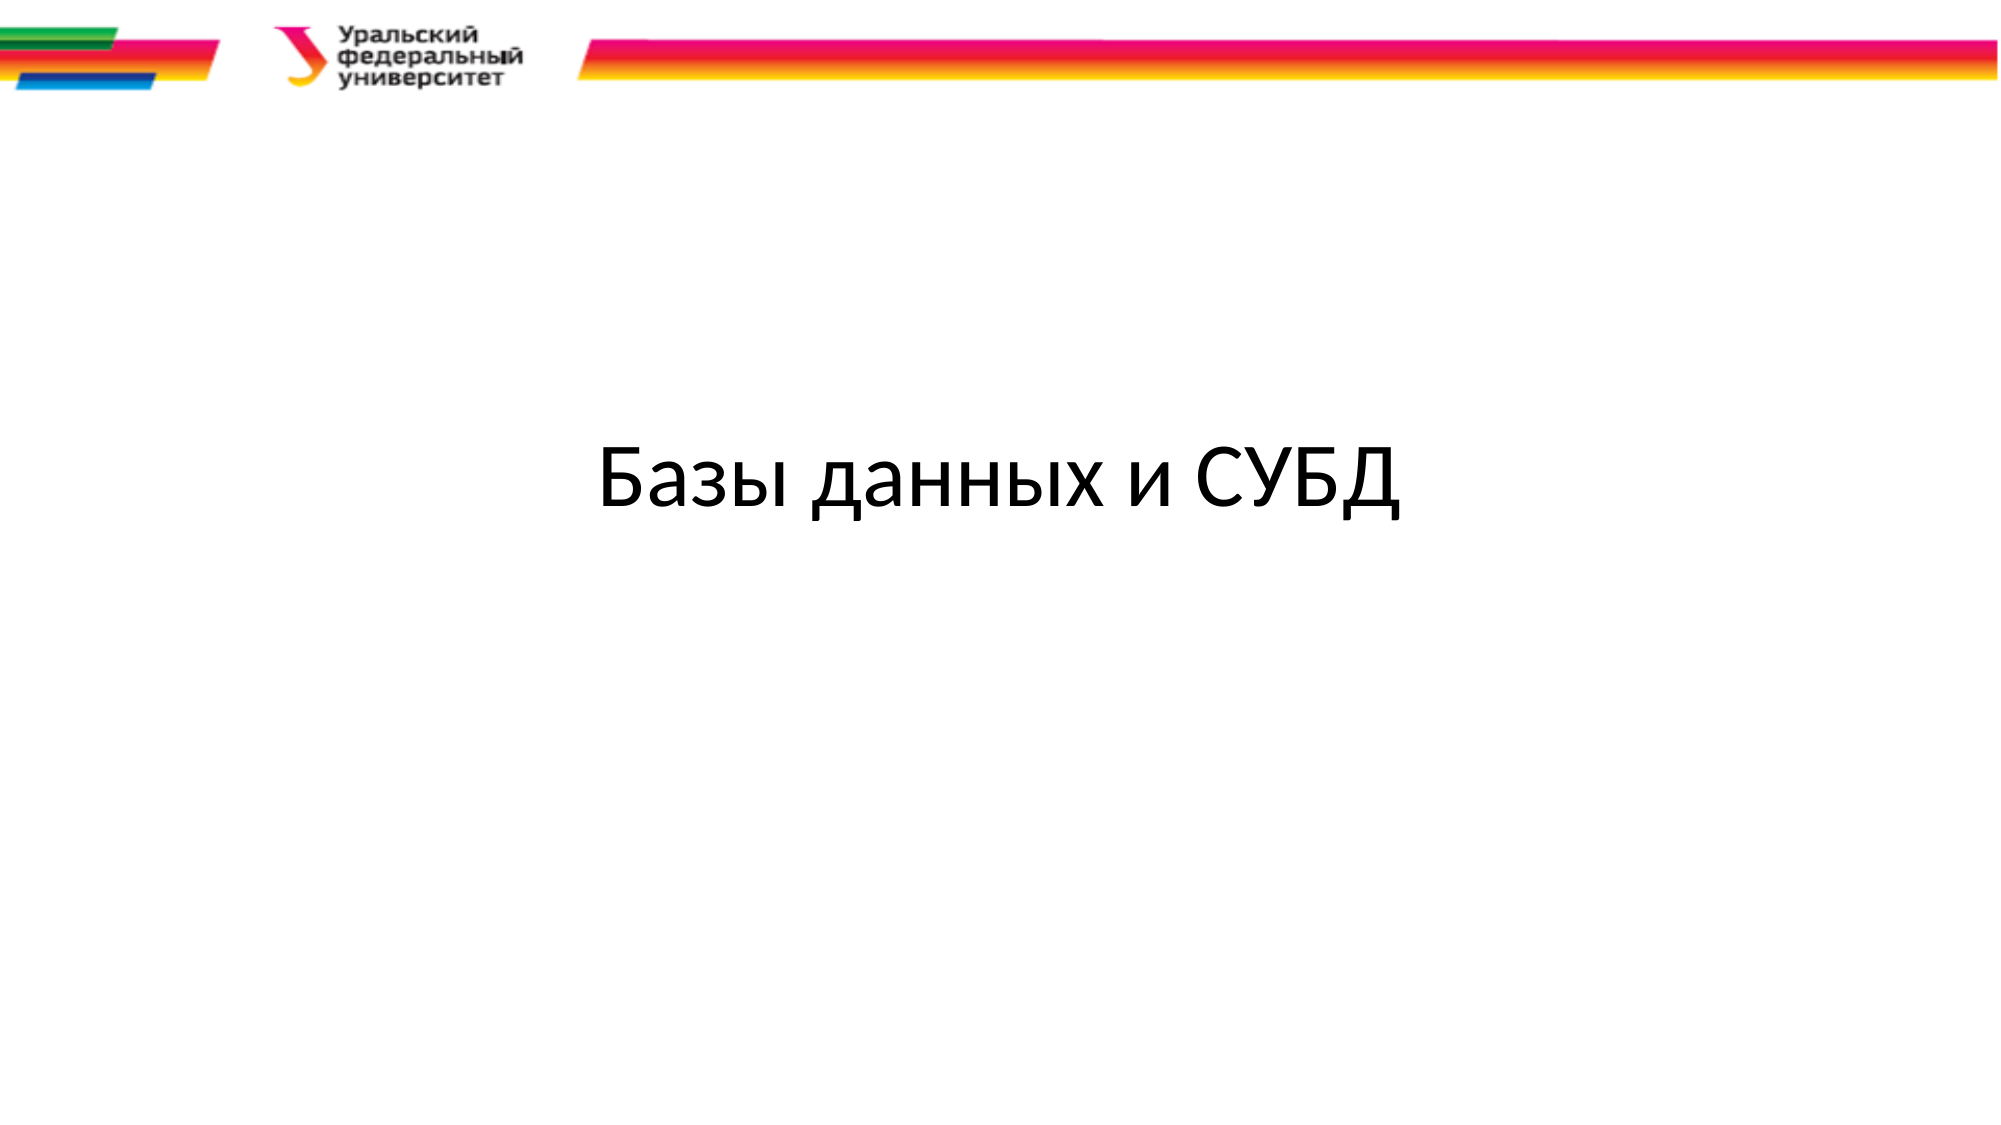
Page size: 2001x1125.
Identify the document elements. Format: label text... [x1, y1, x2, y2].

title Базы данных и СУБД [150, 349, 1850, 591]
picture [0, 0, 2000, 105]
